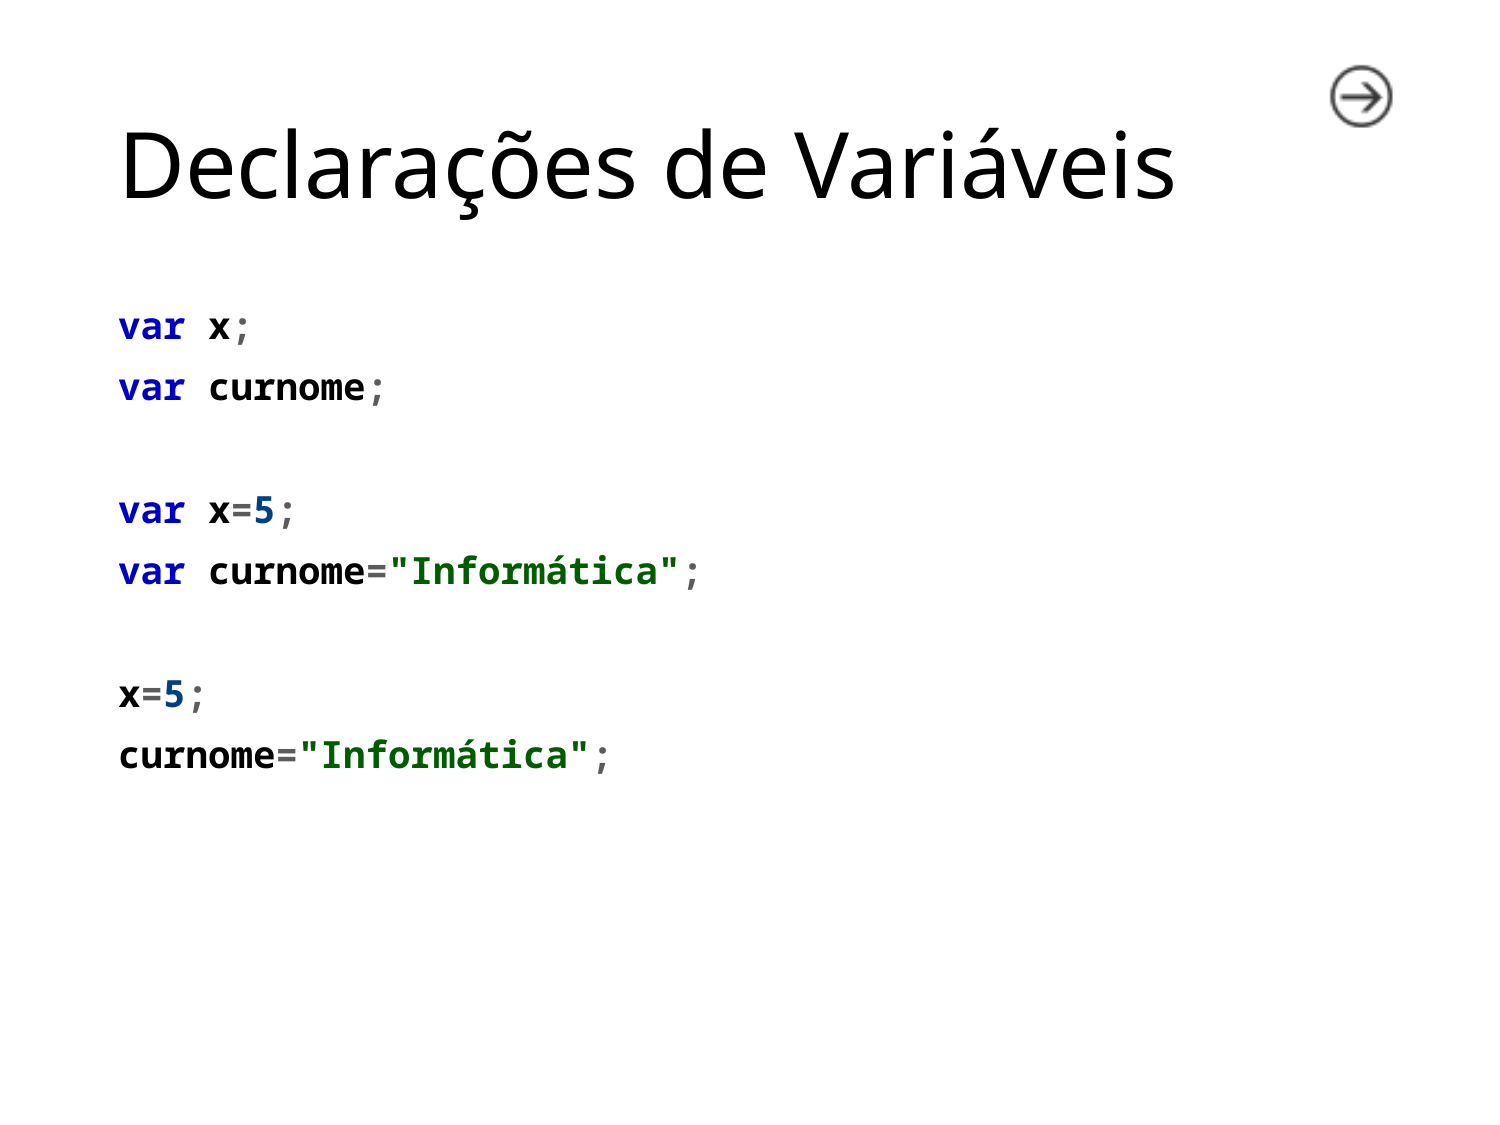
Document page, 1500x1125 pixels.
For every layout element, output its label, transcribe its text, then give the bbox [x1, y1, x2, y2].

title Declarações de Variáveis [103, 59, 1397, 278]
list var x; var curnome; var x=5; var curnome="Informática"; x=5; curnome="Informática"; [103, 299, 1397, 1014]
picture [1305, 40, 1419, 154]
